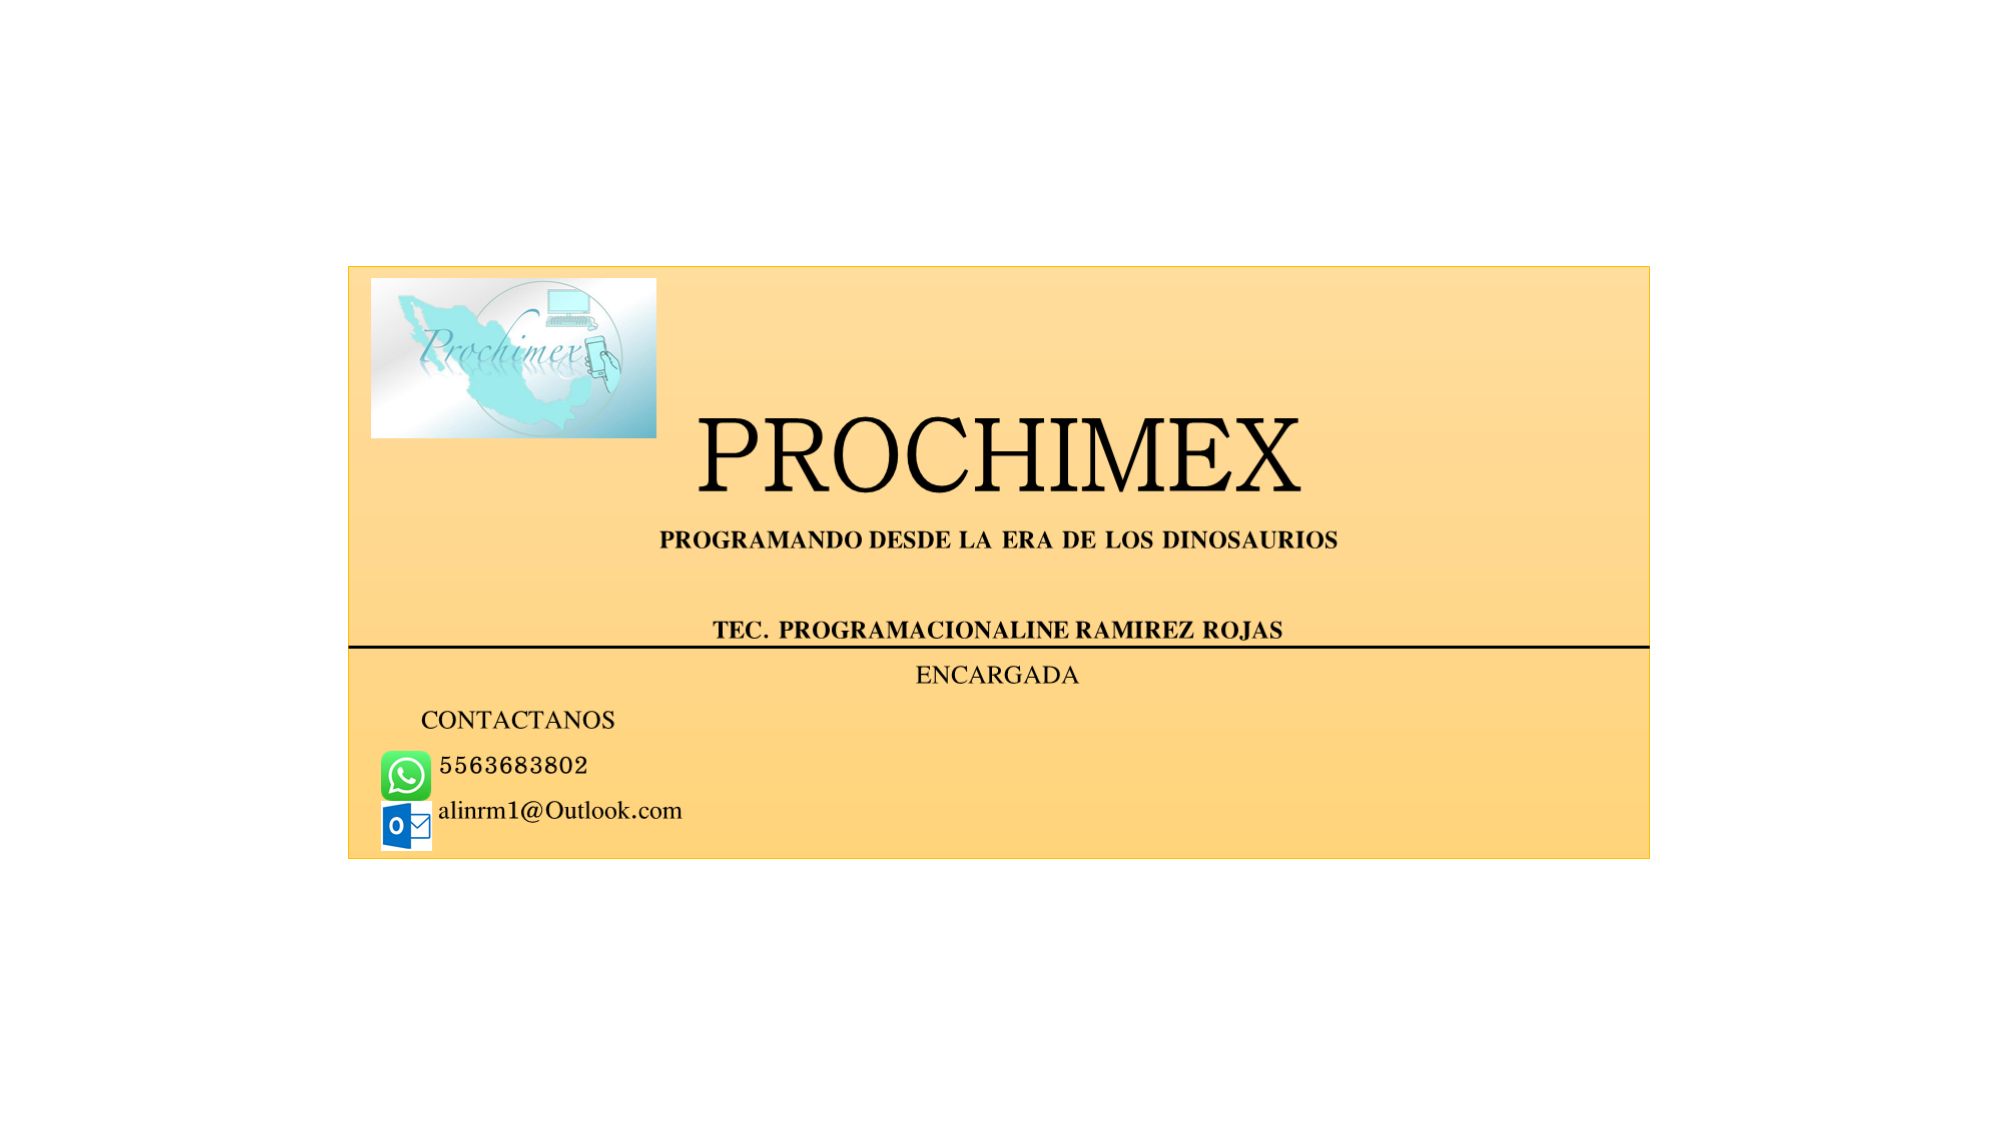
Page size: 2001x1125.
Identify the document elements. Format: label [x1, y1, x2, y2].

picture [348, 266, 1652, 859]
